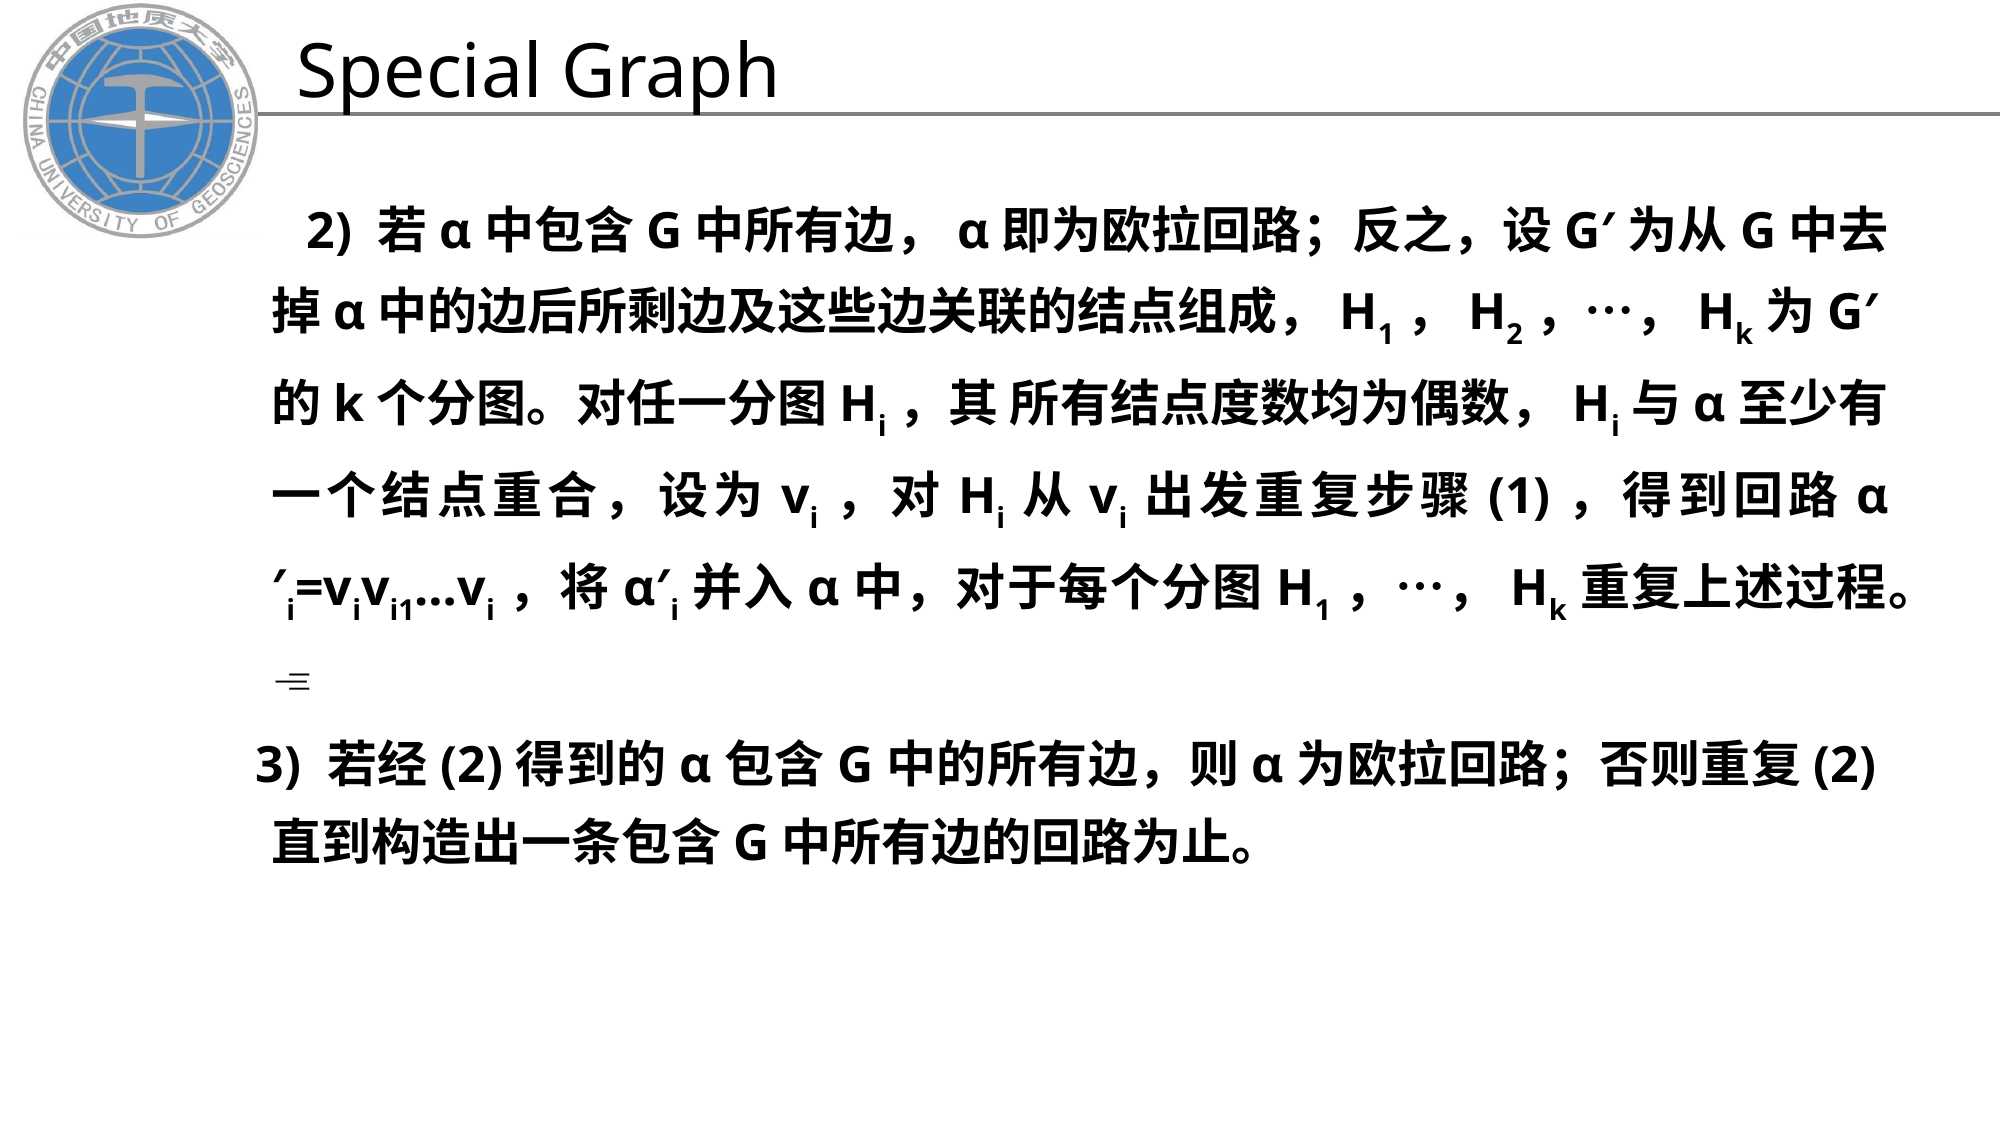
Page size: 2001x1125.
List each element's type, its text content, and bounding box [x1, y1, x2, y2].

picture [21, 3, 258, 239]
text_box 2) 若α中包含G中所有边，α即为欧拉回路；反之，设G′为从G中去掉α中的边后所剩边及这些边关联的结点组成，H1，H2，…，Hk为G′的k个分图。对任一分图Hi，其 所有结点度数均为偶数，Hi与α至少有一个结点重合，设为vi，对Hi从vi出发重复步骤(1)，得到回路α′i=vivi1…vi，将α′i并入α中，对于每个分图H1，…，Hk重复上述过程。 3) 若经(2)得到的α包含G中的所有边，则α为欧拉回路；否则重复(2)直到构造出一条包含G中所有边的回路为止。 [200, 172, 1904, 1083]
text_box Special Graph [281, 15, 1575, 120]
